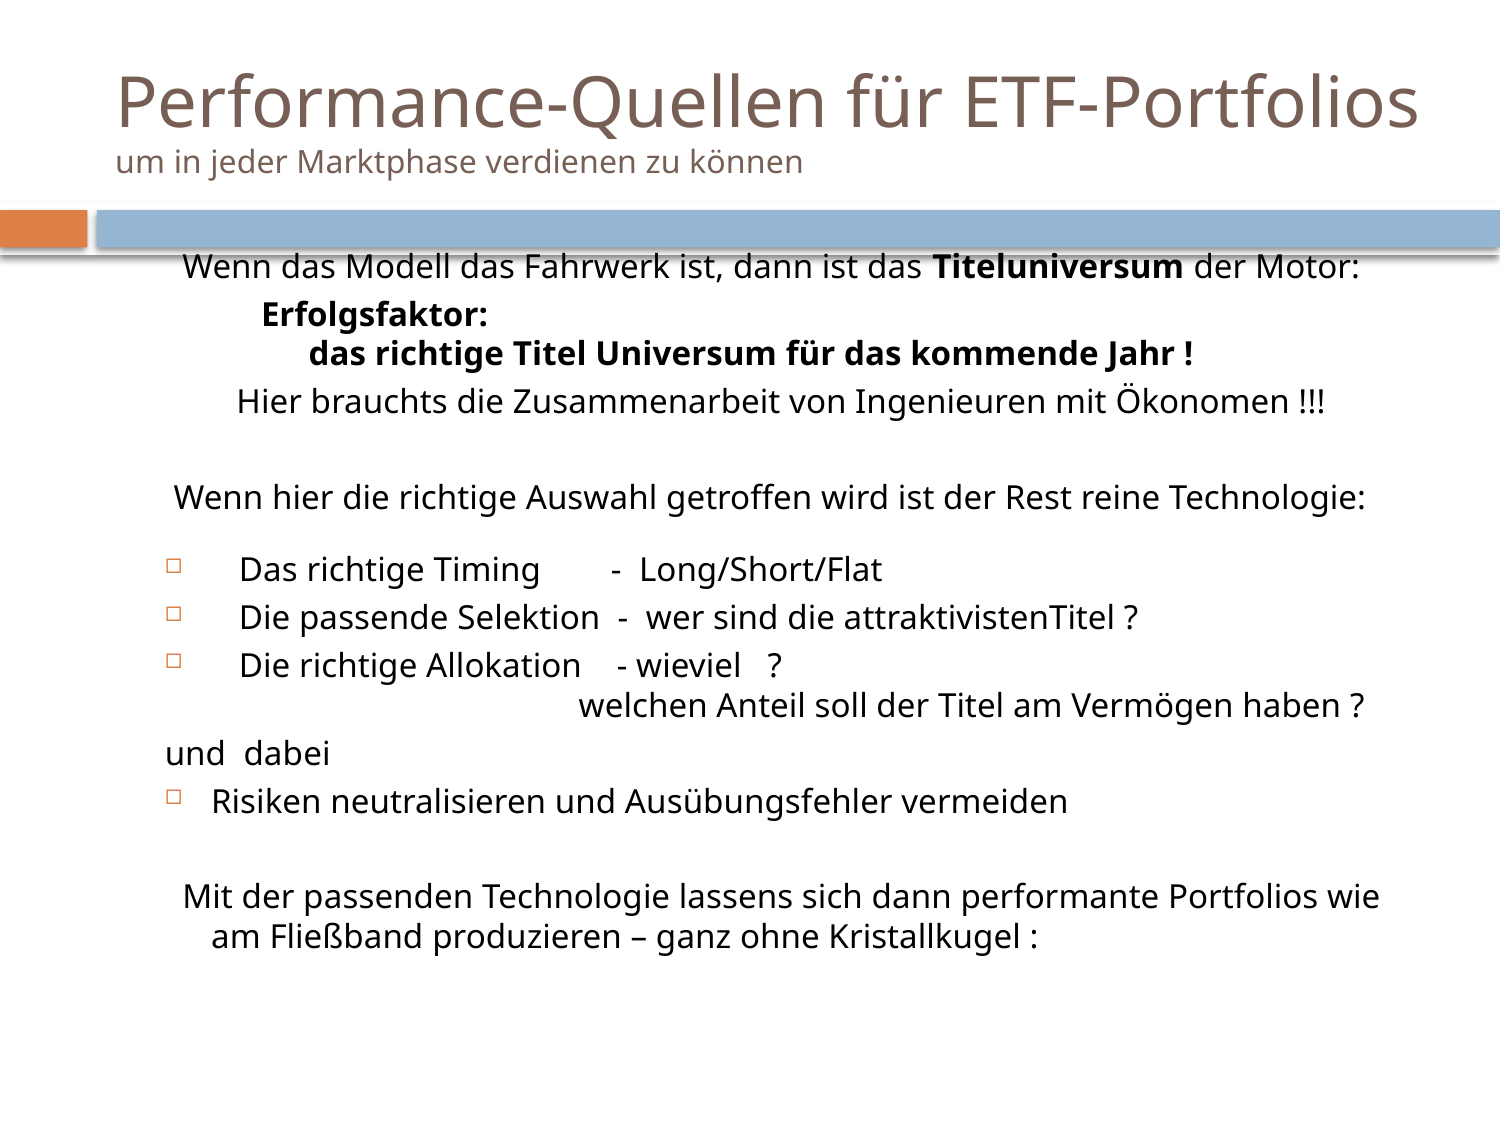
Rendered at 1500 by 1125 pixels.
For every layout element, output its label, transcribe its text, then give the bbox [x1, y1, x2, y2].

list Wenn das Modell das Fahrwerk ist, dann ist das Titeluniversum der Motor: Erfolgsfaktor: das richtige Titel Universum für das kommende Jahr ! Hier brauchts die Zusammenarbeit von Ingenieuren mit Ökonomen !!! Wenn hier die richtige Auswahl getroffen wird ist der Rest reine Technologie: Das richtige Timing - Long/Short/Flat Die passende Selektion - wer sind die attraktivistenTitel ? Die richtige Allokation - wieviel ? welchen Anteil soll der Titel am Vermögen haben ? und dabei Risiken neutralisieren und Ausübungsfehler vermeiden Mit der passenden Technologie lassens sich dann performante Portfolios wie am Fließband produzieren – ganz ohne Kristallkugel : [150, 237, 1425, 1047]
title Performance-Quellen für ETF-Portfolios um in jeder Marktphase verdienen zu können [100, 37, 1438, 200]
